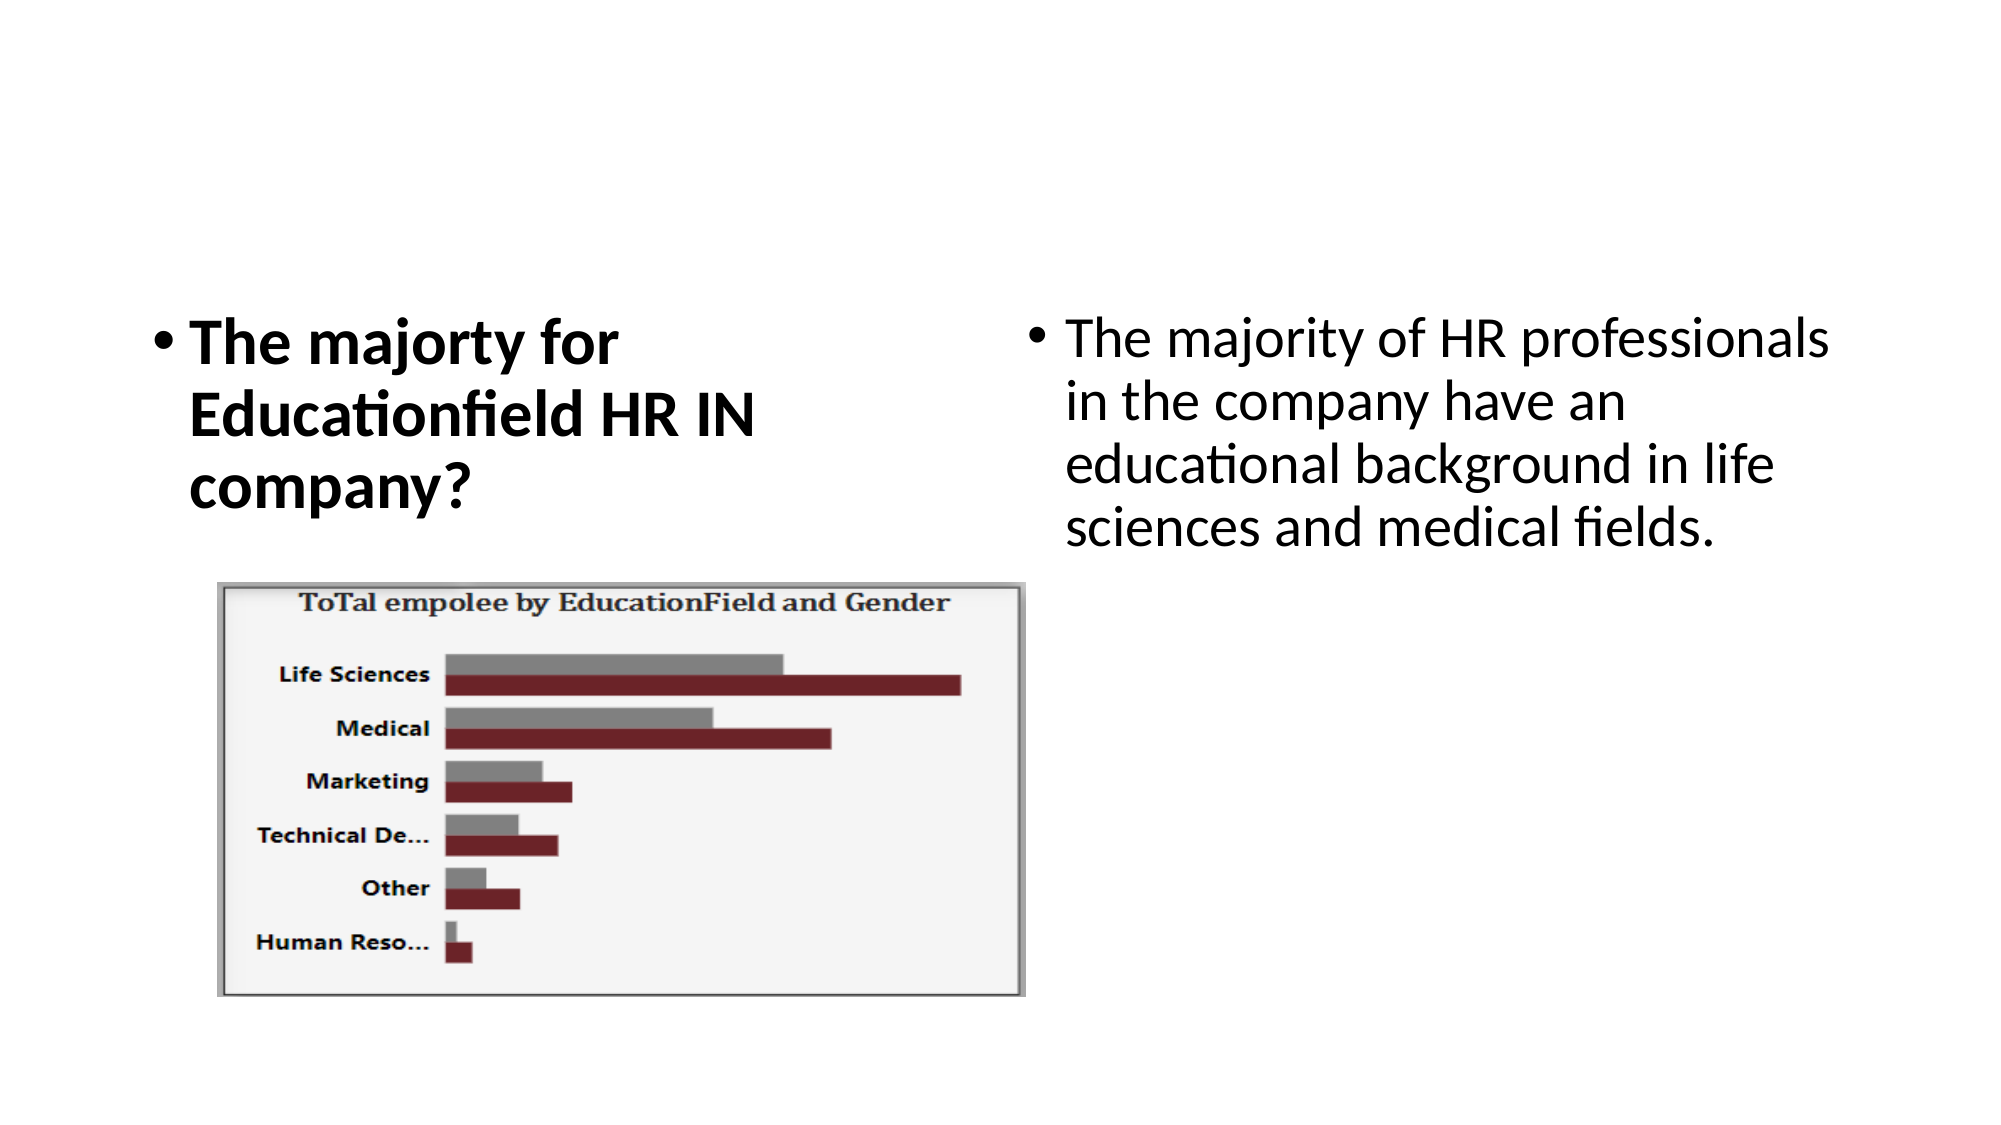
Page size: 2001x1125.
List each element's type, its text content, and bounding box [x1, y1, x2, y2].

picture [217, 582, 1026, 997]
list The majorty for Educationfield HR IN company? [137, 299, 988, 563]
list The majority of HR professionals in the company have an educational background in life sciences and medical fields. [1012, 299, 1863, 1014]
